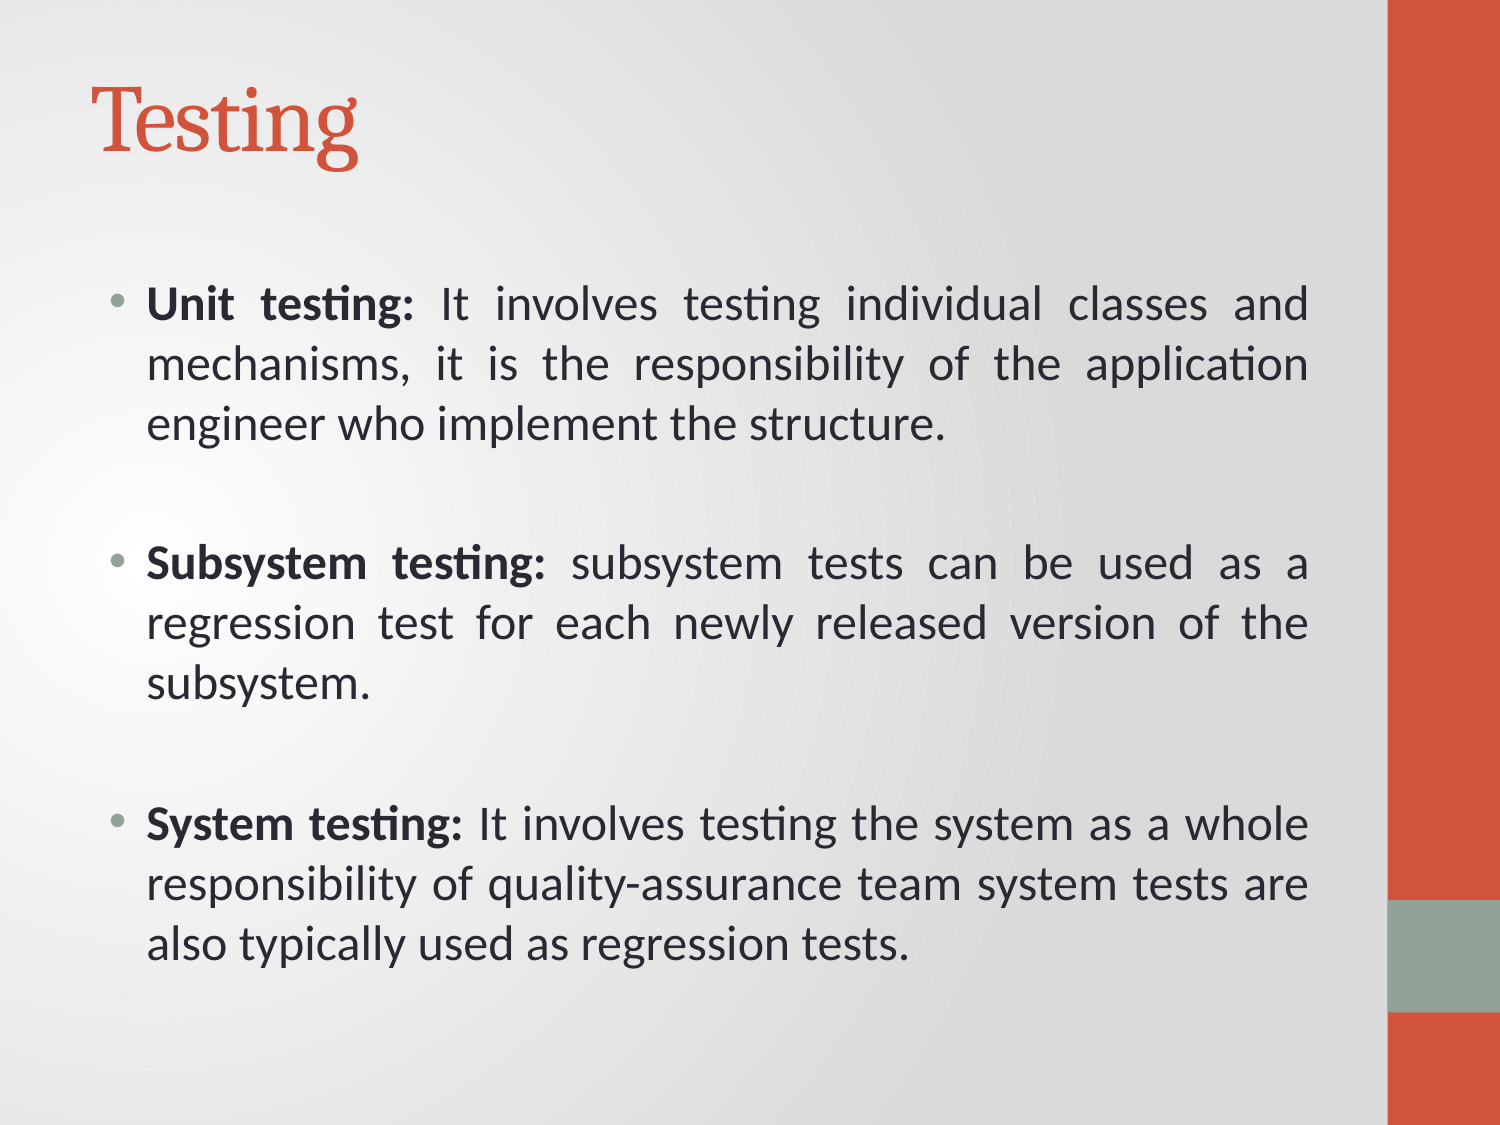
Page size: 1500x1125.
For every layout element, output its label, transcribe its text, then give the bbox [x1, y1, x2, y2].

title Testing [75, 19, 1325, 207]
list Unit testing: It involves testing individual classes and mechanisms, it is the responsibility of the application engineer who implement the structure. Subsystem testing: subsystem tests can be used as a regression test for each newly released version of the subsystem. System testing: It involves testing the system as a whole responsibility of quality-assurance team system tests are also typically used as regression tests. [75, 262, 1325, 1083]
